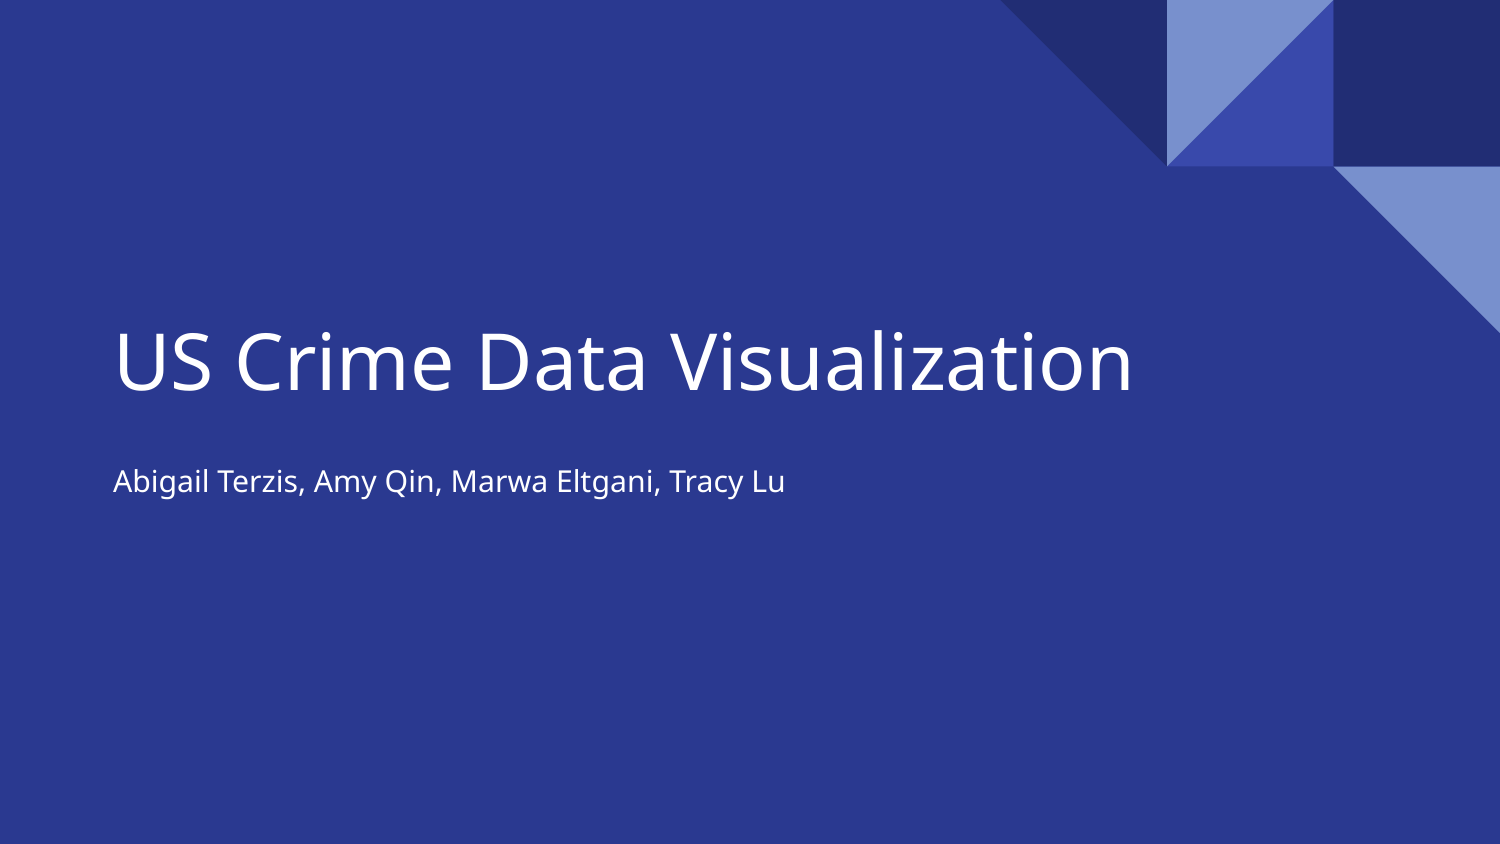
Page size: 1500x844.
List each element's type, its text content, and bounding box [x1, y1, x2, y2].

subtitle Abigail Terzis, Amy Qin, Marwa Eltgani, Tracy Lu [98, 445, 1447, 517]
title US Crime Data Visualization [98, 291, 1447, 429]
